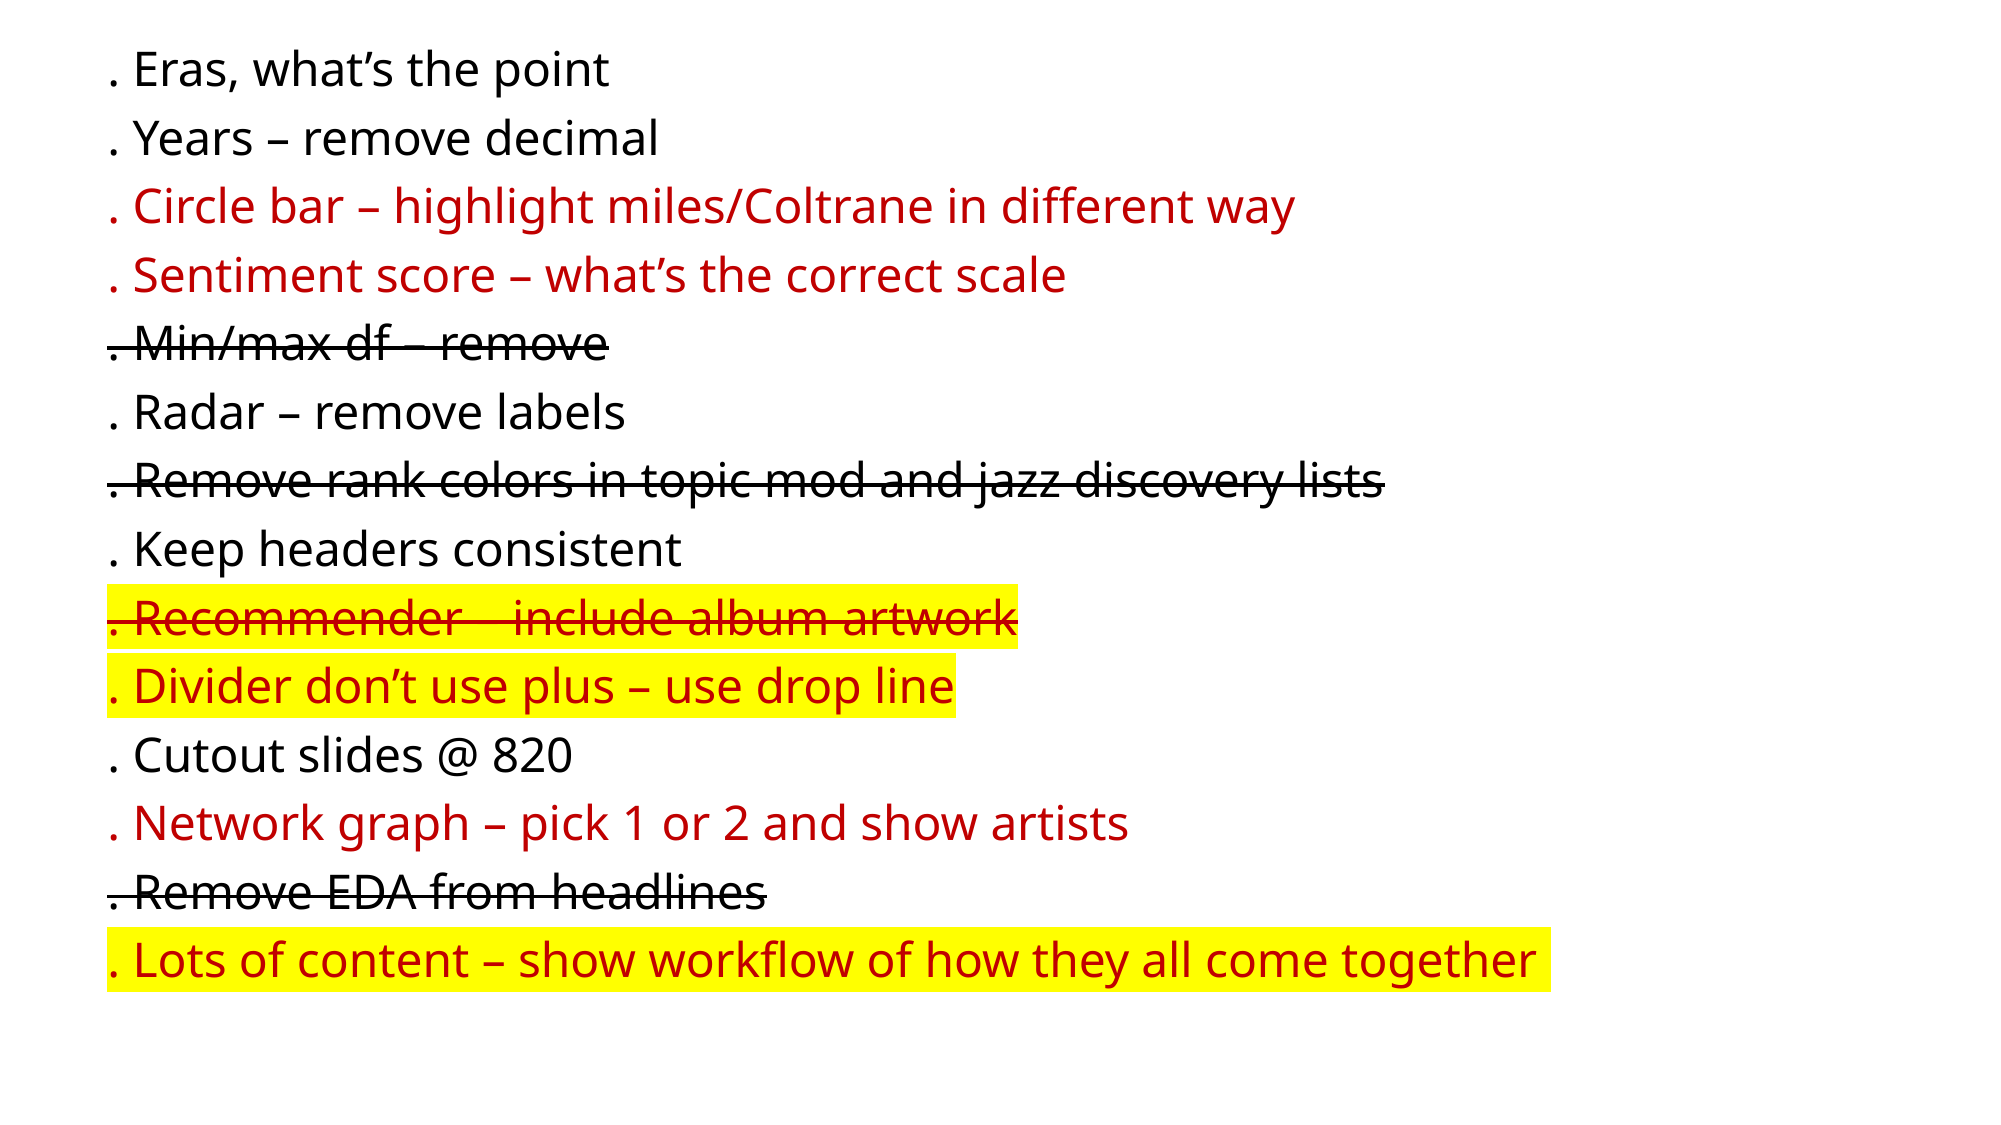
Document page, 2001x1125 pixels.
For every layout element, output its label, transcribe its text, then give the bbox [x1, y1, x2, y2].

list . Eras, what’s the point . Years – remove decimal . Circle bar – highlight miles/Coltrane in different way . Sentiment score – what’s the correct scale . Min/max df – remove . Radar – remove labels . Remove rank colors in topic mod and jazz discovery lists . Keep headers consistent . Recommender – include album artwork . Divider don’t use plus – use drop line . Cutout slides @ 820 . Network graph – pick 1 or 2 and show artists . Remove EDA from headlines . Lots of content – show workflow of how they all come together [92, 37, 1917, 1002]
